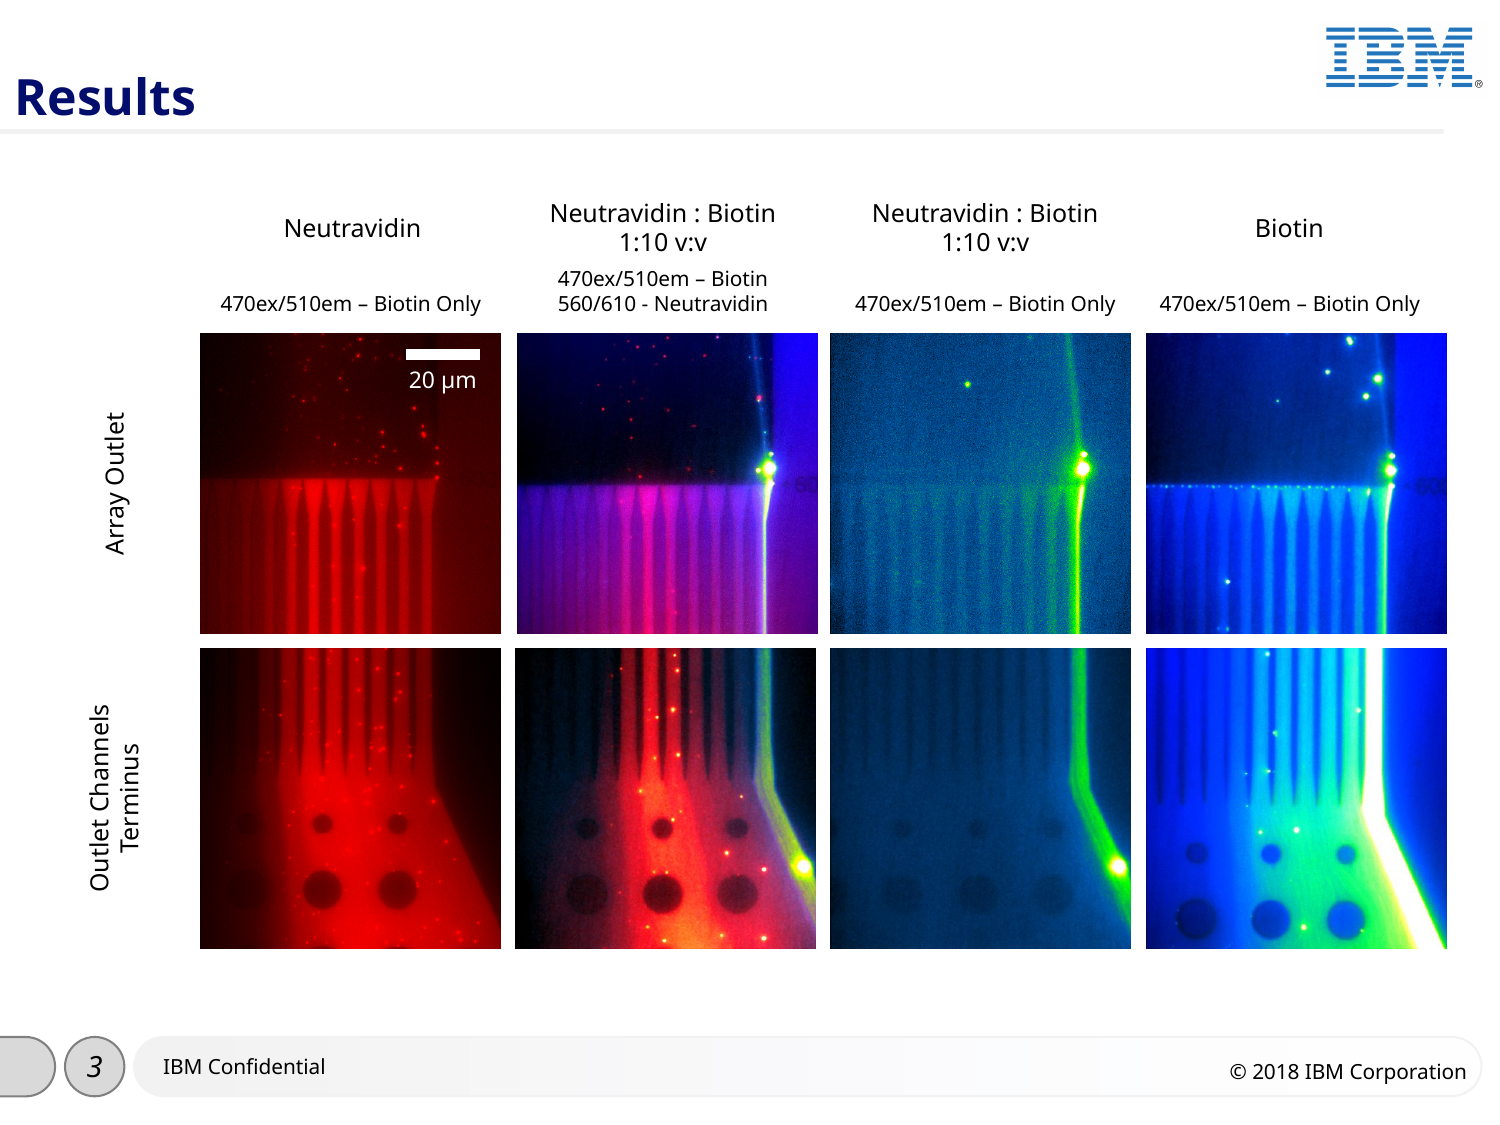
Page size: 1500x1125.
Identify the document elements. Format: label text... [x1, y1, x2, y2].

title Results [0, 64, 1500, 147]
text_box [75, 189, 1447, 949]
